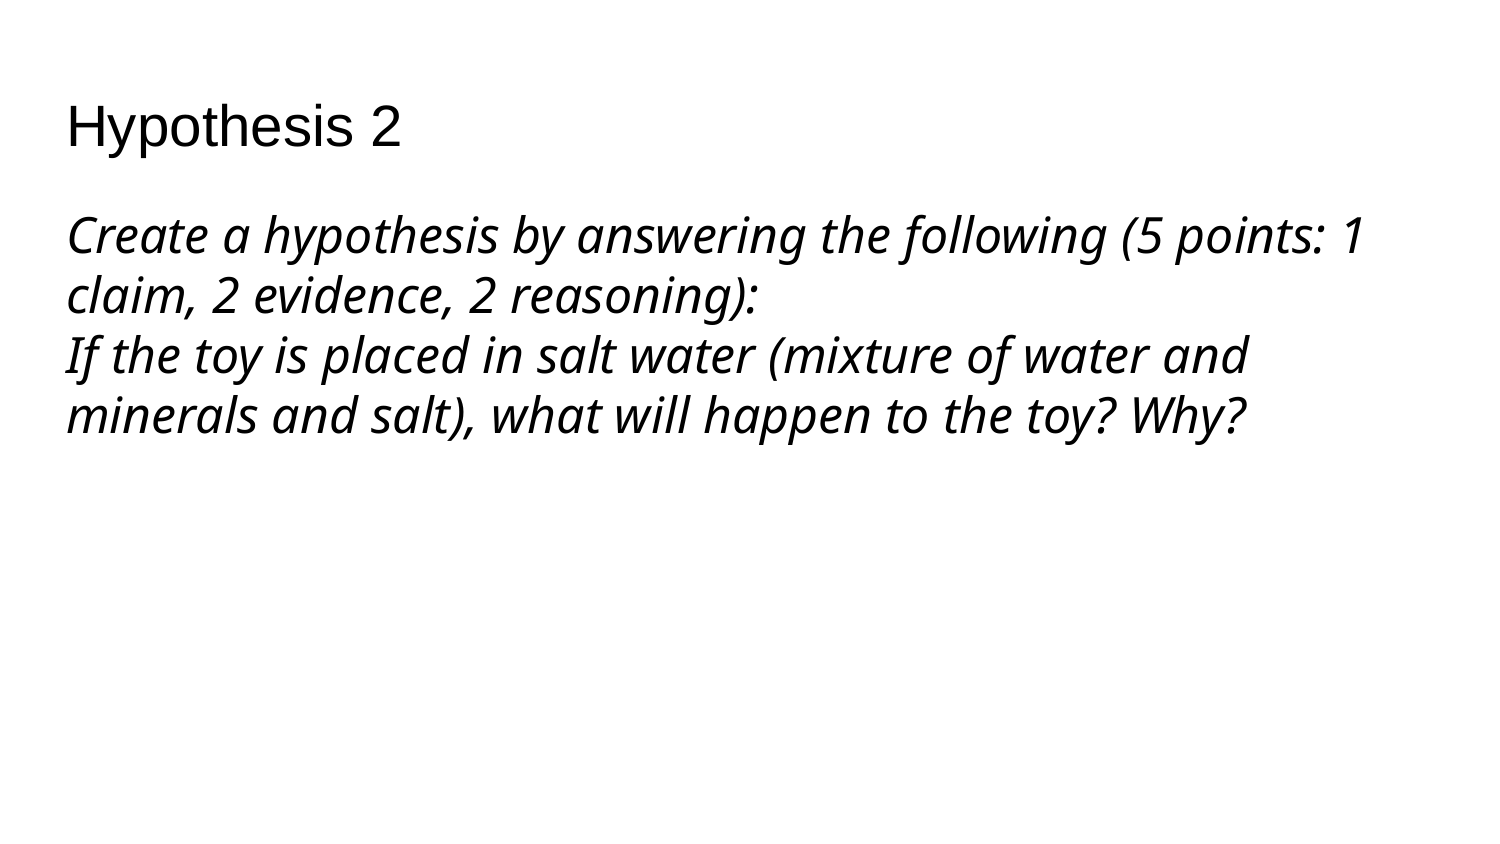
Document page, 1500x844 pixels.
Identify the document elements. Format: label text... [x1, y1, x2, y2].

title Hypothesis 2 [51, 72, 1449, 167]
list Create a hypothesis by answering the following (5 points: 1 claim, 2 evidence, 2 reasoning): If the toy is placed in salt water (mixture of water and minerals and salt), what will happen to the toy? Why? [51, 189, 1449, 750]
